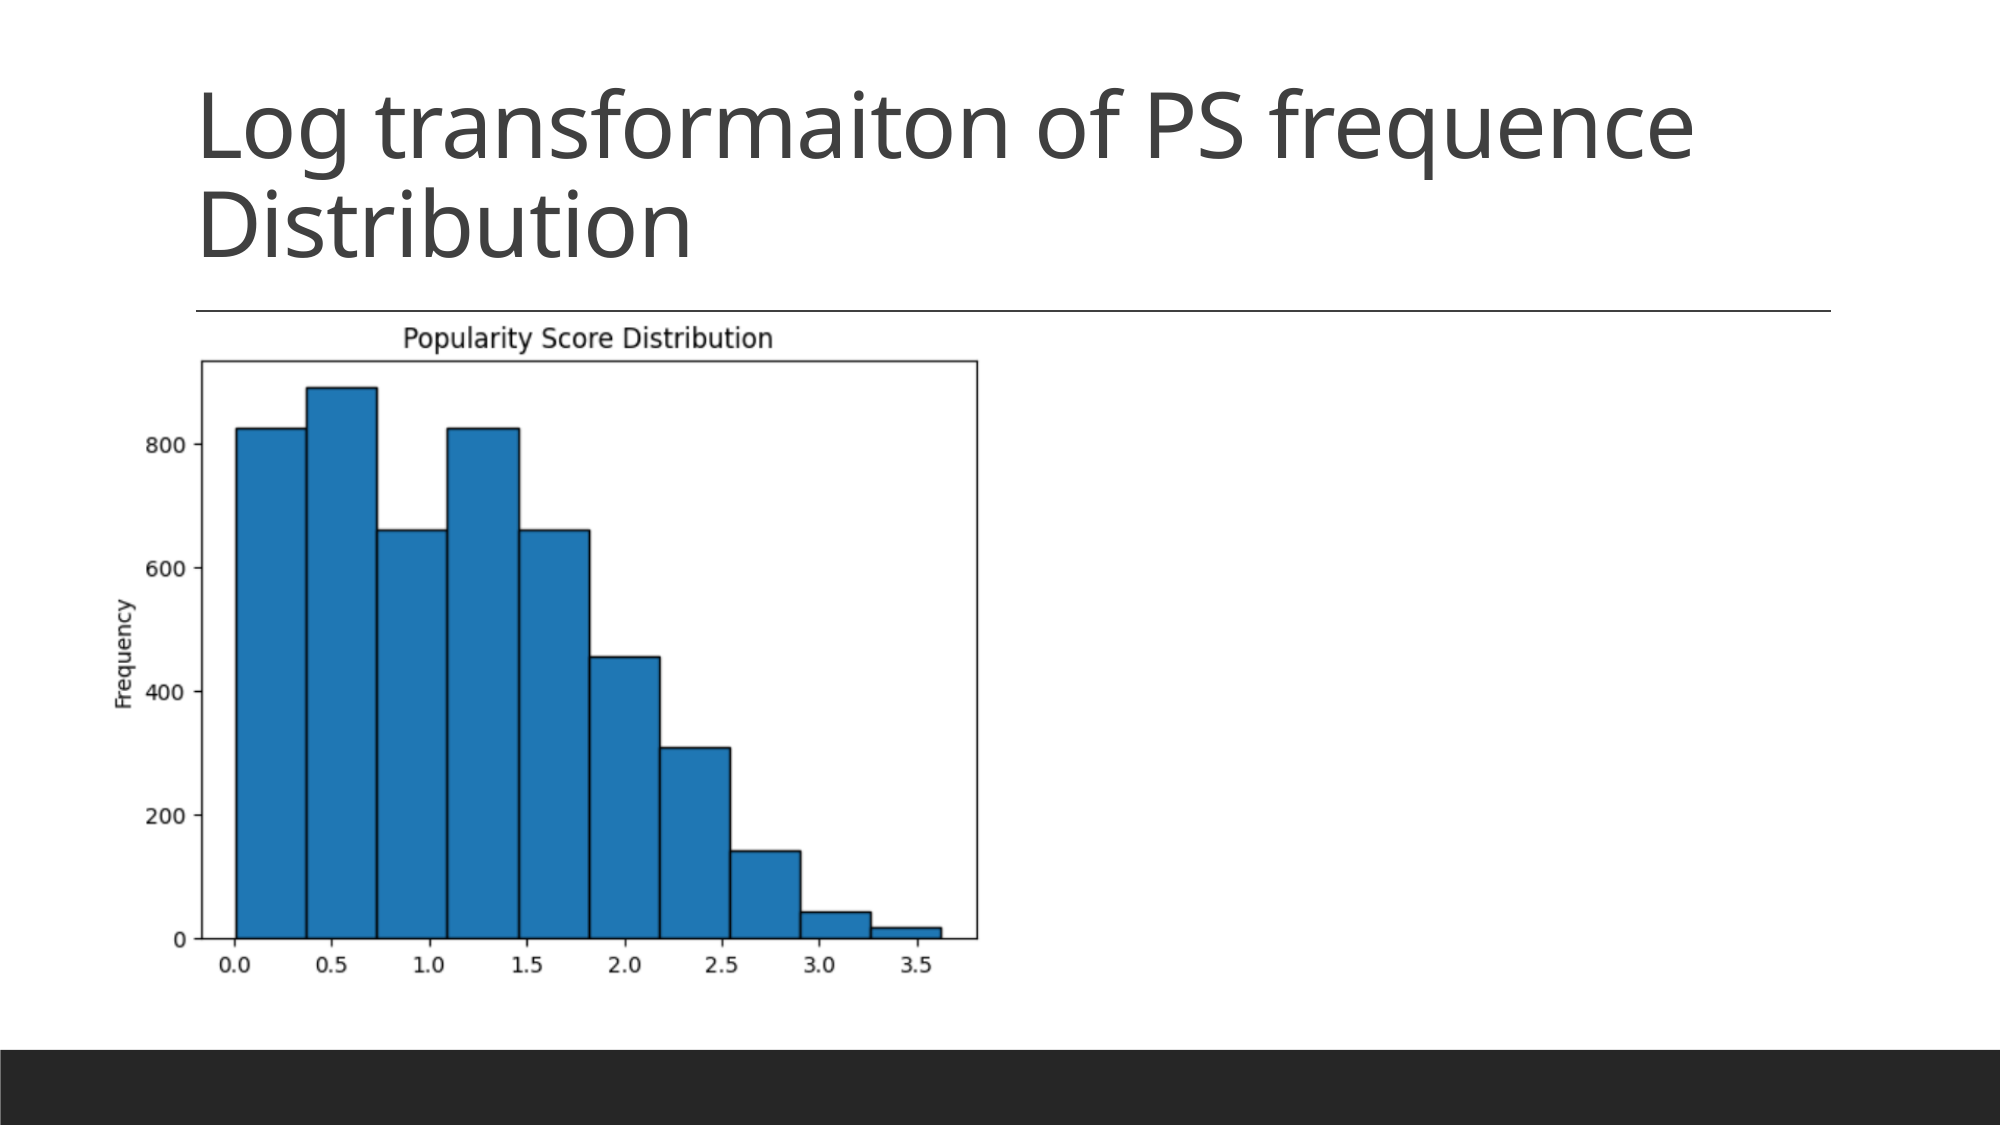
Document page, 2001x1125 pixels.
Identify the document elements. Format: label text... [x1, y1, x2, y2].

title Log transformaiton of PS frequence Distribution [180, 47, 1830, 285]
picture [95, 323, 1051, 985]
